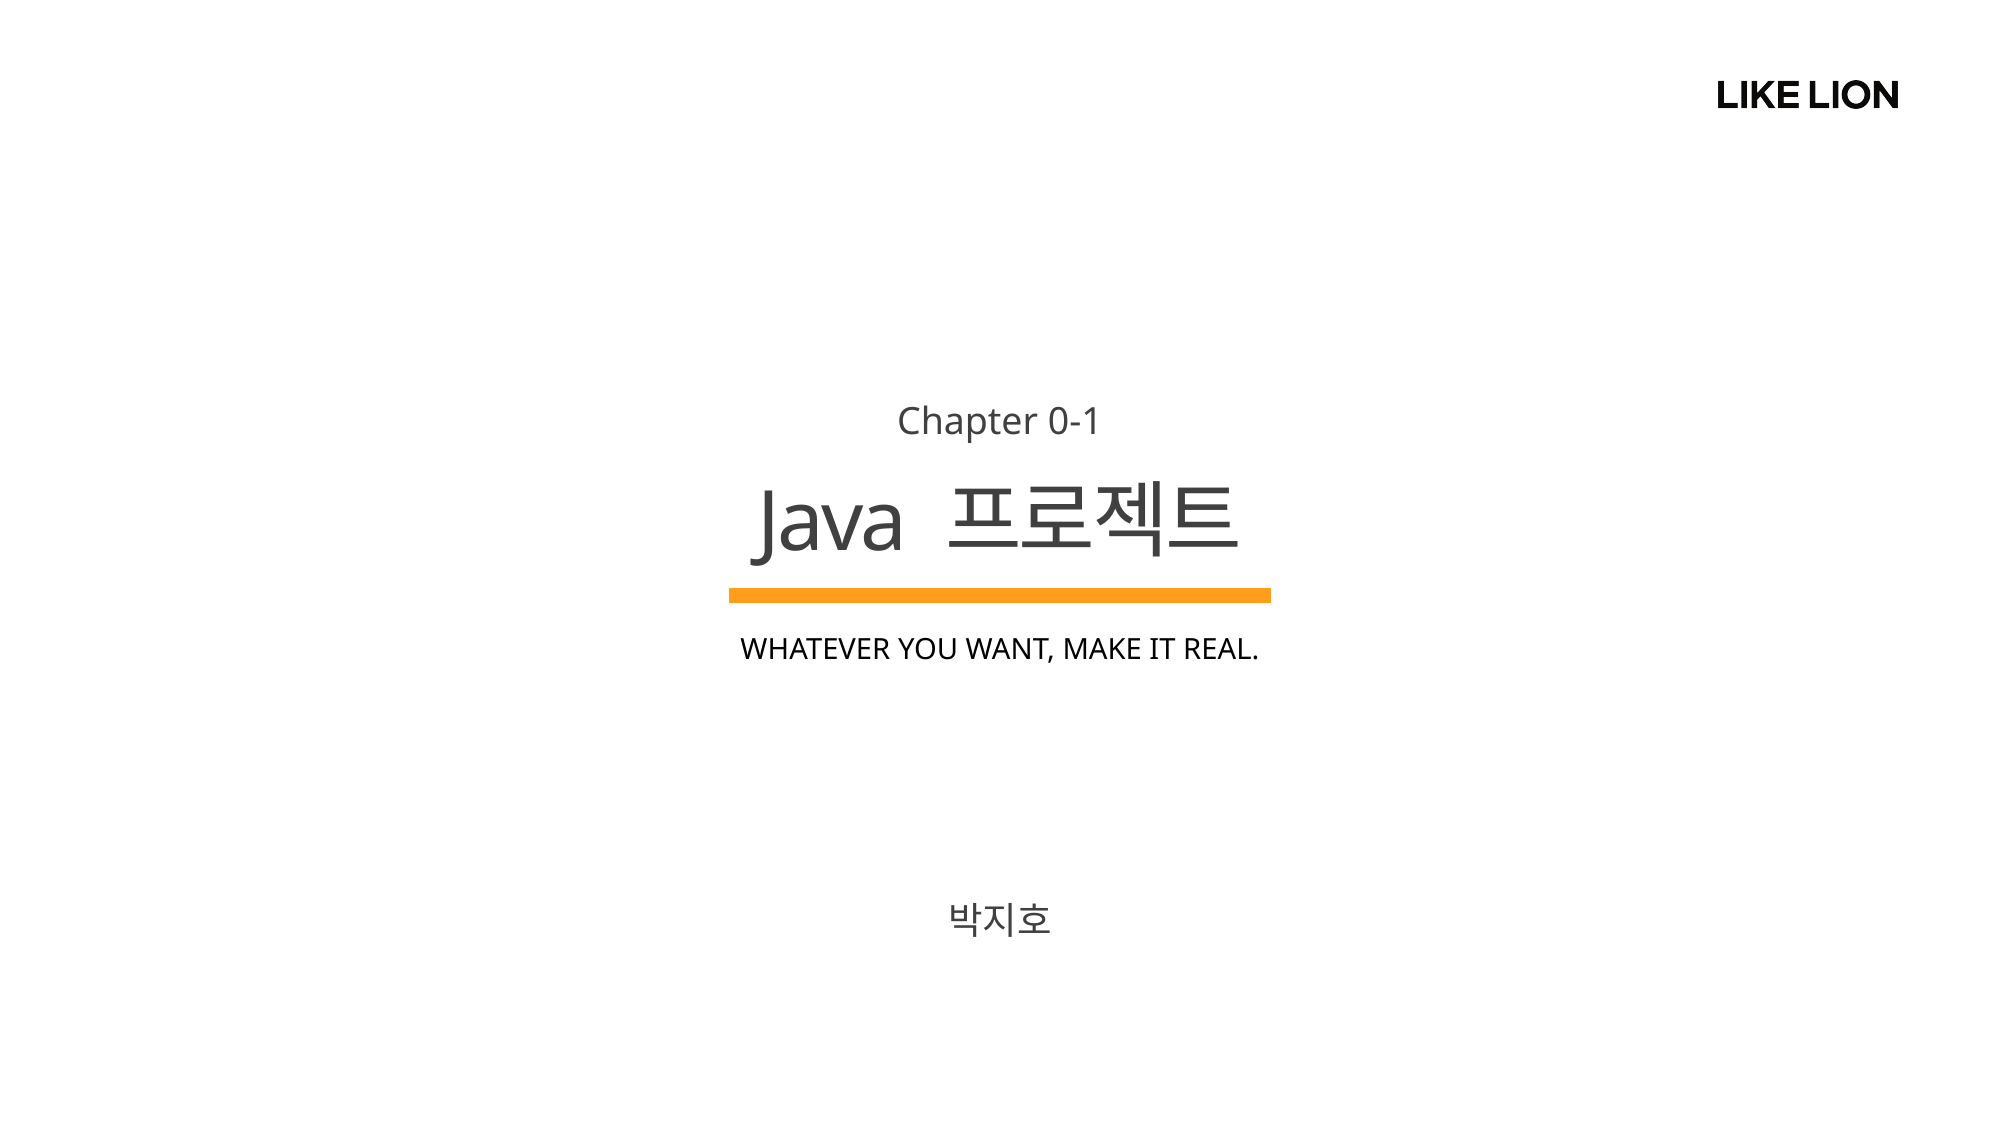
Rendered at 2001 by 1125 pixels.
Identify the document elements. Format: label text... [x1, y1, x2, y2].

text_box WHATEVER YOU WANT, MAKE IT REAL. [644, 622, 1355, 673]
picture [1718, 80, 1898, 109]
text_box 박지호 [933, 889, 1067, 950]
text_box Chapter 0-1 [810, 366, 1190, 450]
text_box Java 프로젝트 [405, 460, 1595, 575]
